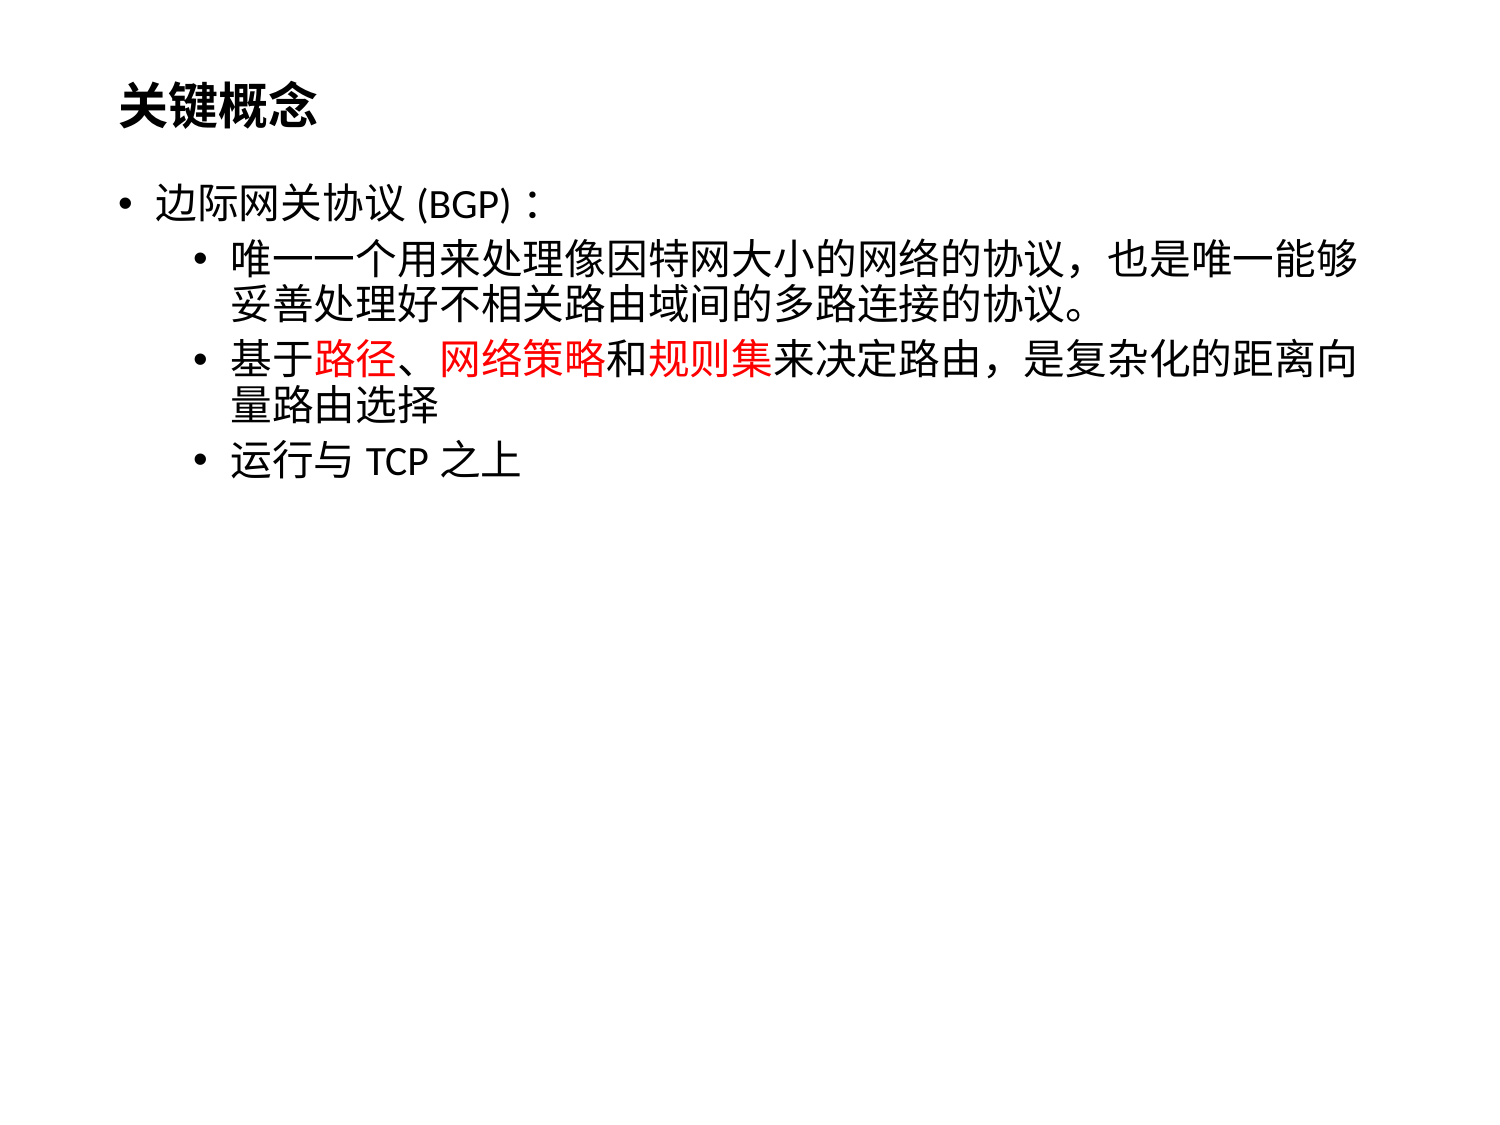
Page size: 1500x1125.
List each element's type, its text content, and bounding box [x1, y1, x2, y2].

list 边际网关协议(BGP)： 唯一一个用来处理像因特网大小的网络的协议，也是唯一能够妥善处理好不相关路由域间的多路连接的协议。 基于路径、网络策略和规则集来决定路由，是复杂化的距离向量路由选择 运行与TCP之上 [103, 175, 1397, 890]
title 关键概念 [103, 59, 1397, 157]
